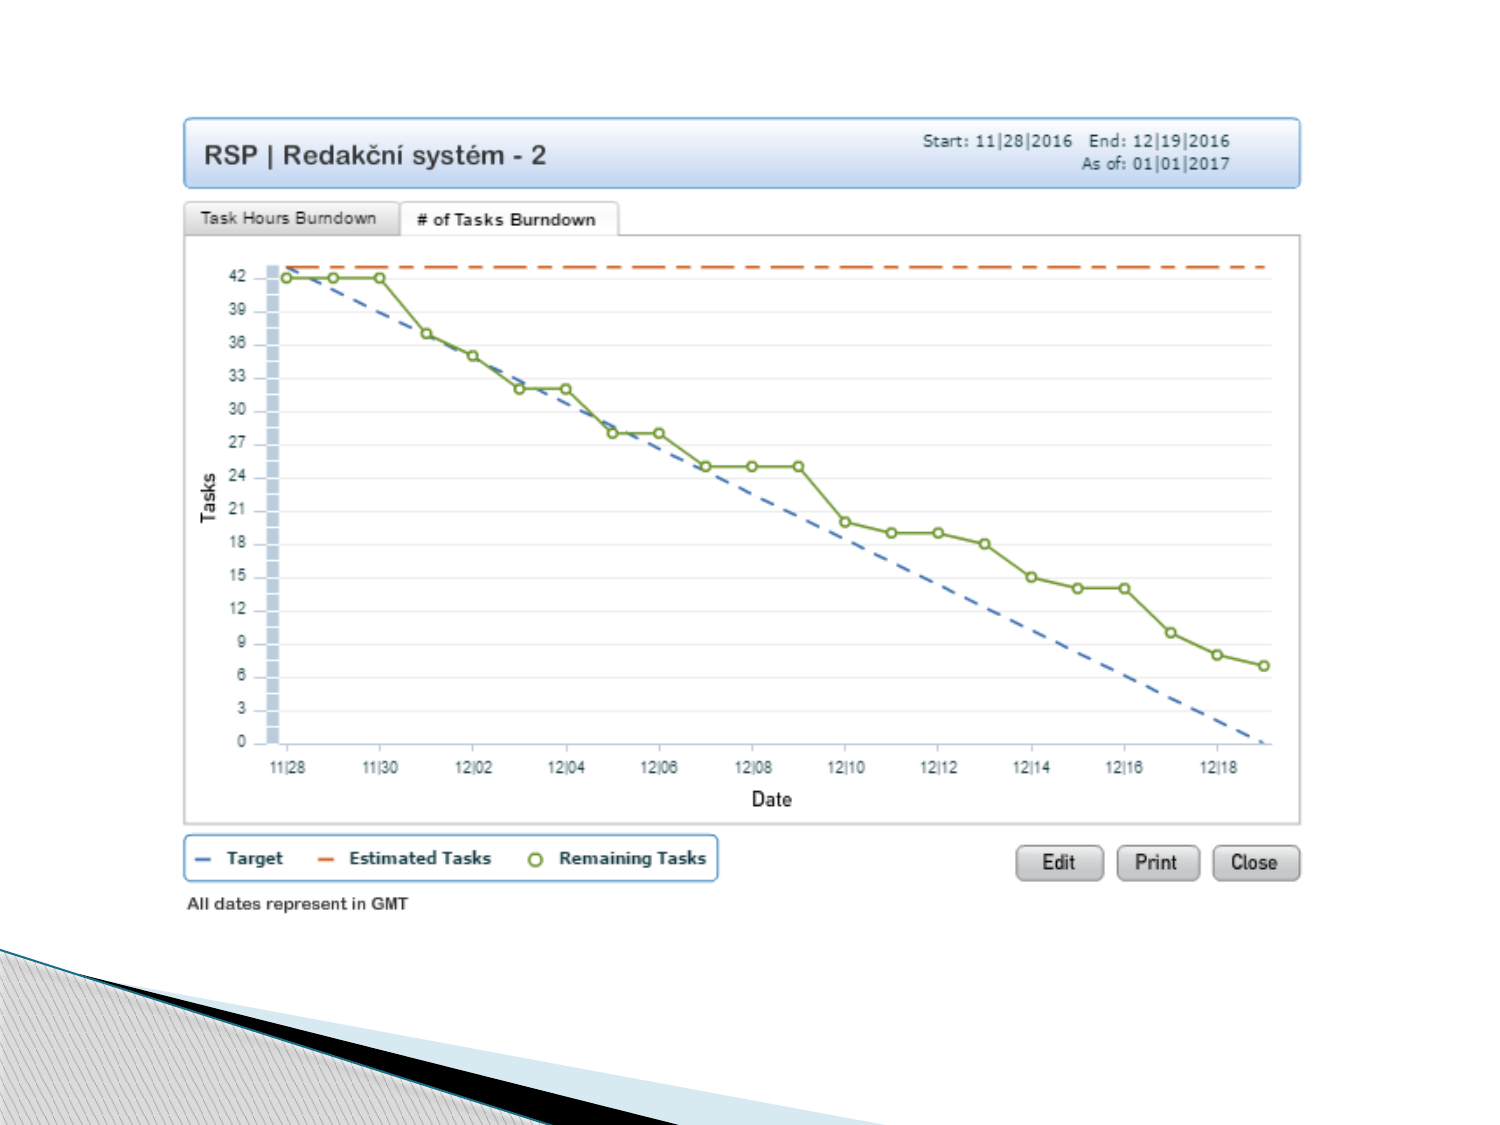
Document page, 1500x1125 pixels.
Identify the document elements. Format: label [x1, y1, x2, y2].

list [152, 93, 1348, 924]
